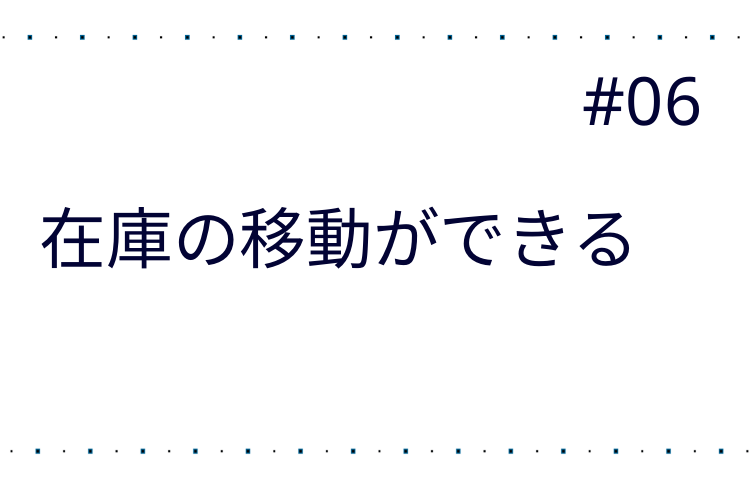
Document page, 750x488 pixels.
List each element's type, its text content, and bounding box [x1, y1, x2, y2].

picture [0, 30, 750, 44]
picture [0, 444, 750, 458]
text_box 在庫の移動ができる [32, 192, 718, 280]
text_box #06 [575, 54, 730, 142]
